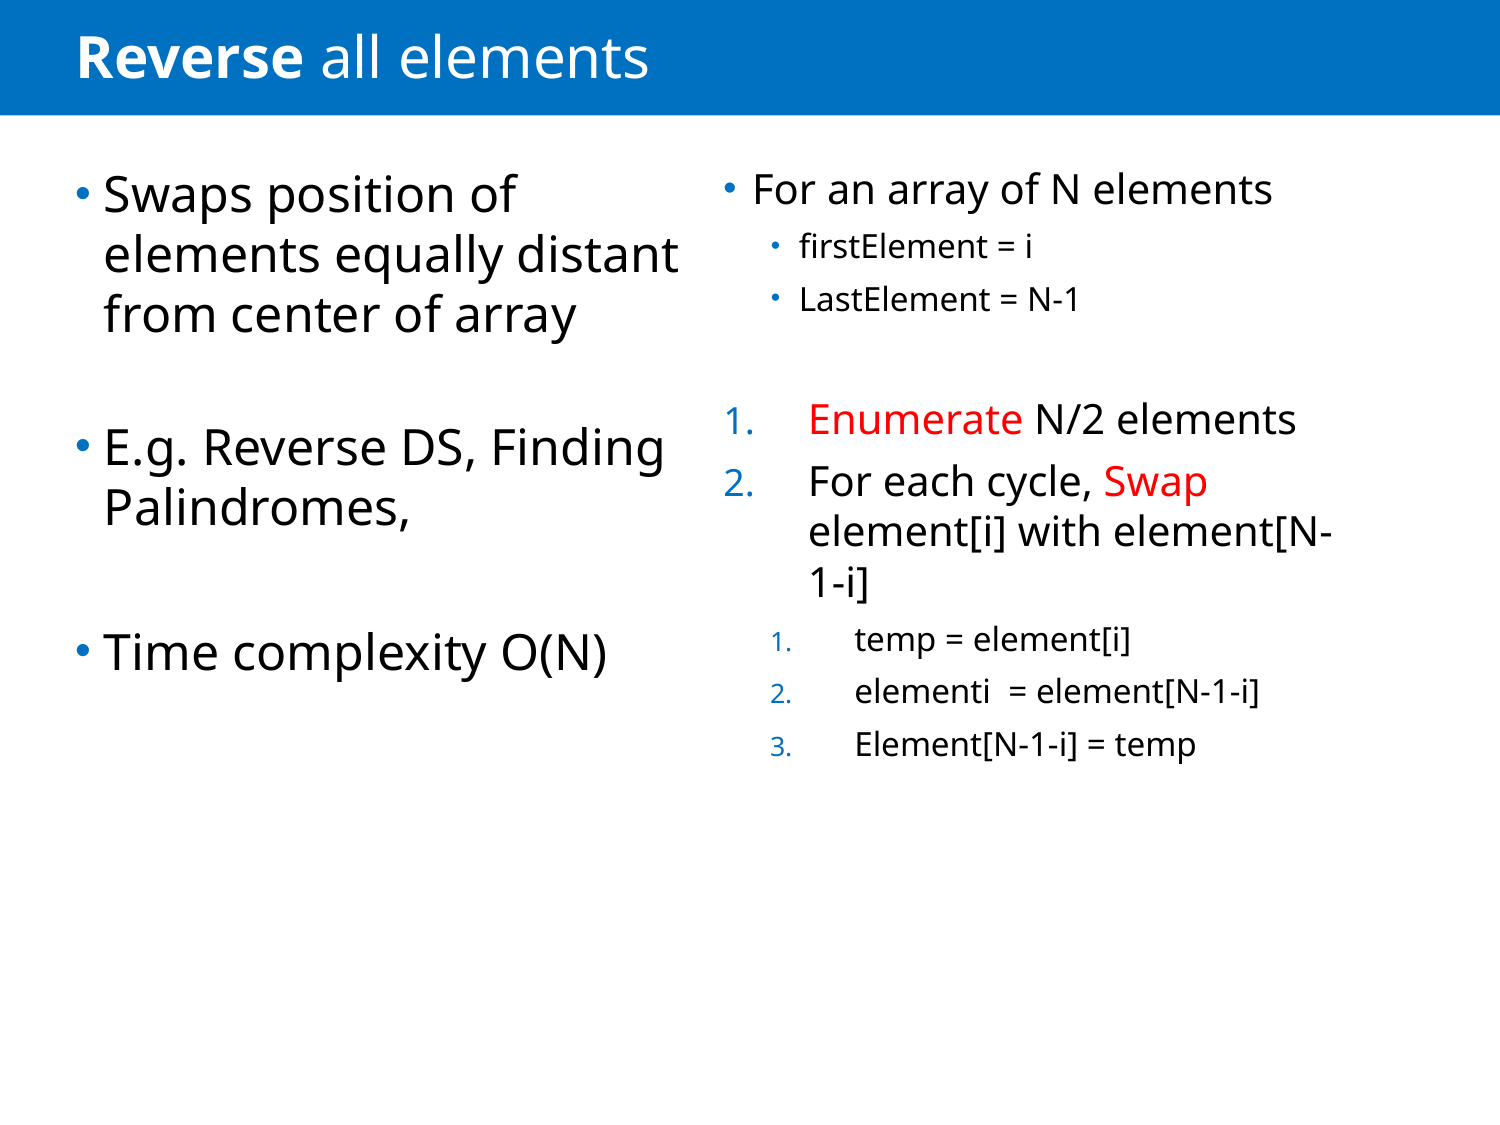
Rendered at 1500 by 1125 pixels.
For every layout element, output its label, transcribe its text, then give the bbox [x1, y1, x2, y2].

title Reverse all elements [75, 0, 1351, 122]
list For an array of N elements firstElement = i LastElement = N-1 Enumerate N/2 elements For each cycle, Swap element[i] with element[N-1-i] temp = element[i] elementi = element[N-1-i] Element[N-1-i] = temp [723, 162, 1348, 883]
list Swaps position of elements equally distant from center of array E.g. Reverse DS, Finding Palindromes, Time complexity O(N) [74, 162, 699, 883]
